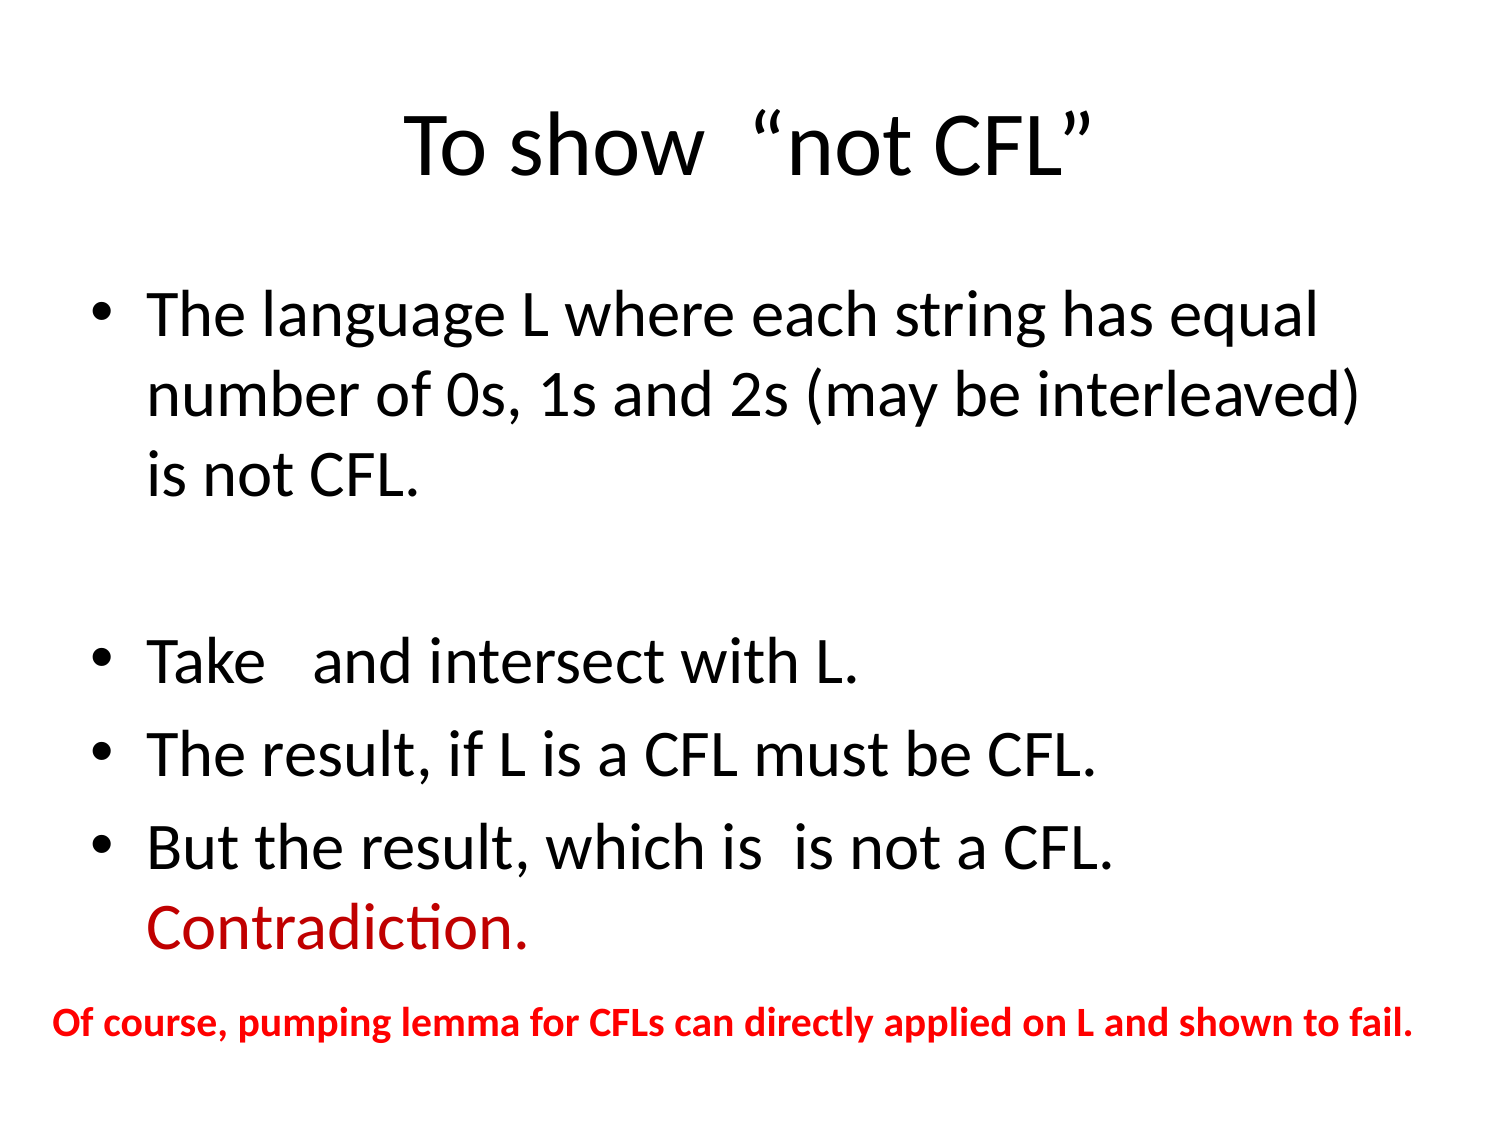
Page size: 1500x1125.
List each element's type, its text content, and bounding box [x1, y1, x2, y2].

title To show “not CFL” [75, 45, 1425, 233]
text_box Of course, pumping lemma for CFLs can directly applied on L and shown to fail. [37, 987, 1450, 1053]
